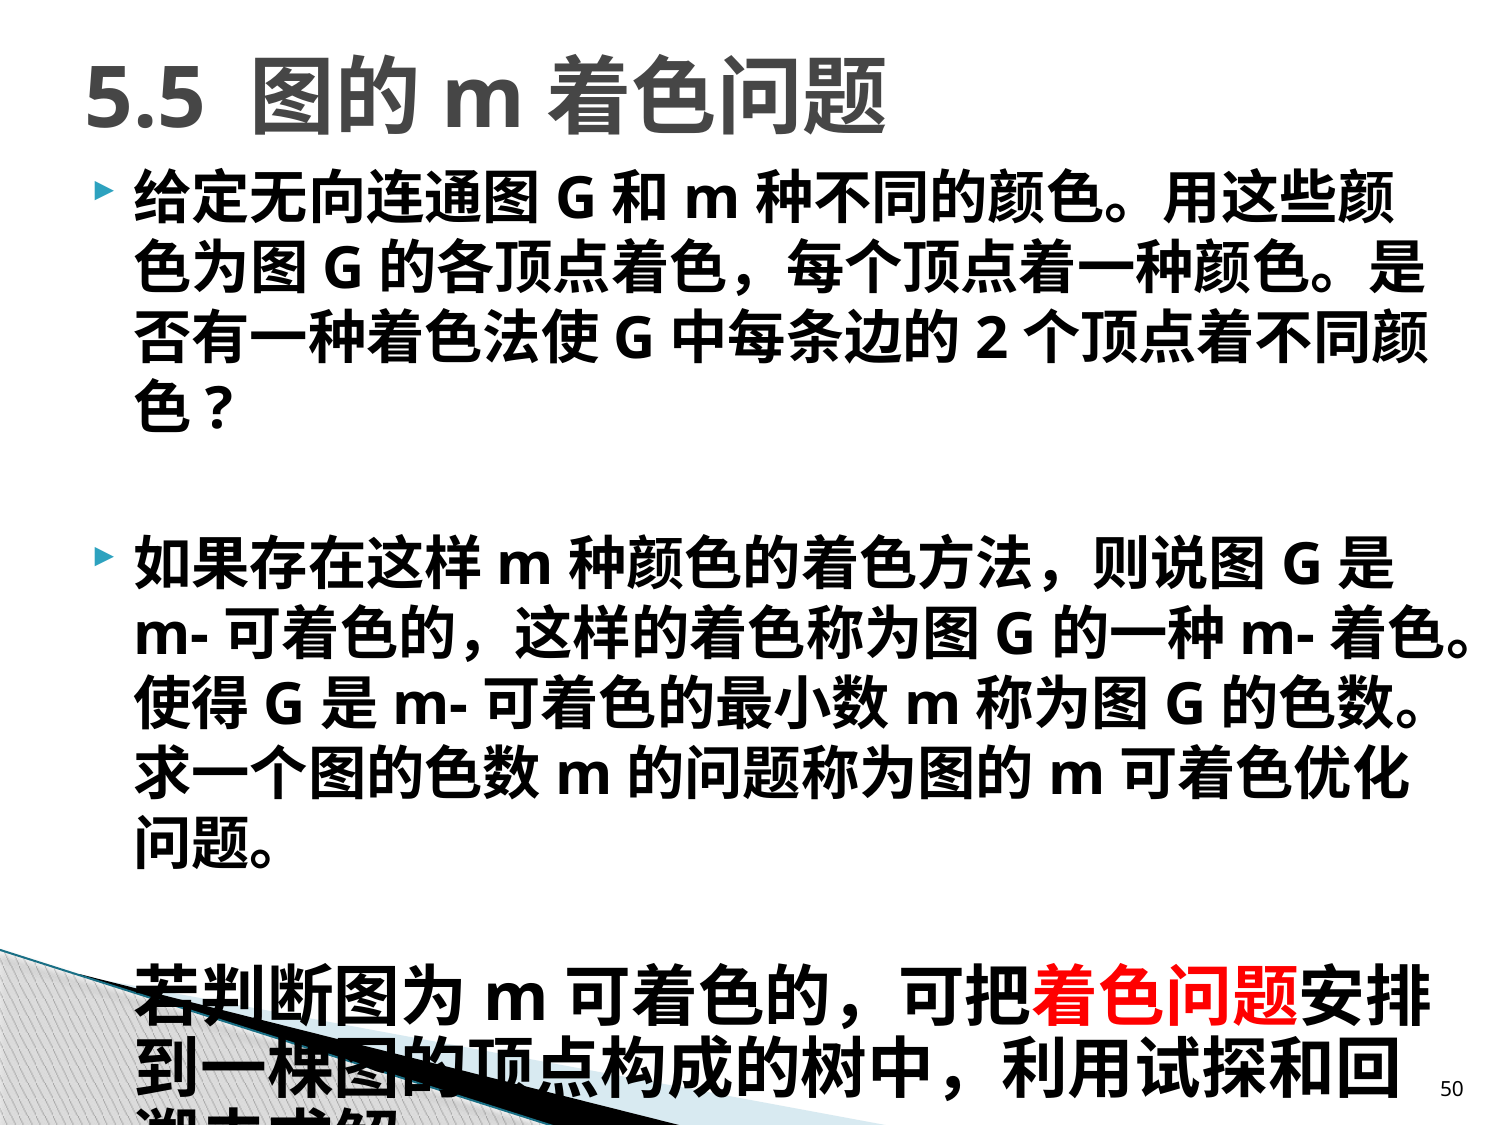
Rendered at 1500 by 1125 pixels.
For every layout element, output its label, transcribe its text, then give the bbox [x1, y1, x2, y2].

slide_number 50 [1418, 1051, 1479, 1112]
title 5.5 图的m着色问题 [70, 0, 1421, 188]
list 给定无向连通图G和m种不同的颜色。用这些颜色为图G的各顶点着色，每个顶点着一种颜色。是否有一种着色法使G中每条边的2个顶点着不同颜色? 如果存在这样m种颜色的着色方法，则说图G是m-可着色的，这样的着色称为图G的一种m-着色。使得G是m-可着色的最小数m称为图G的色数。求一个图的色数m的问题称为图的m可着色优化问题。 若判断图为m可着色的，可把着色问题安排到一棵图的顶点构成的树中，利用试探和回溯去求解。 [58, 152, 1466, 1032]
